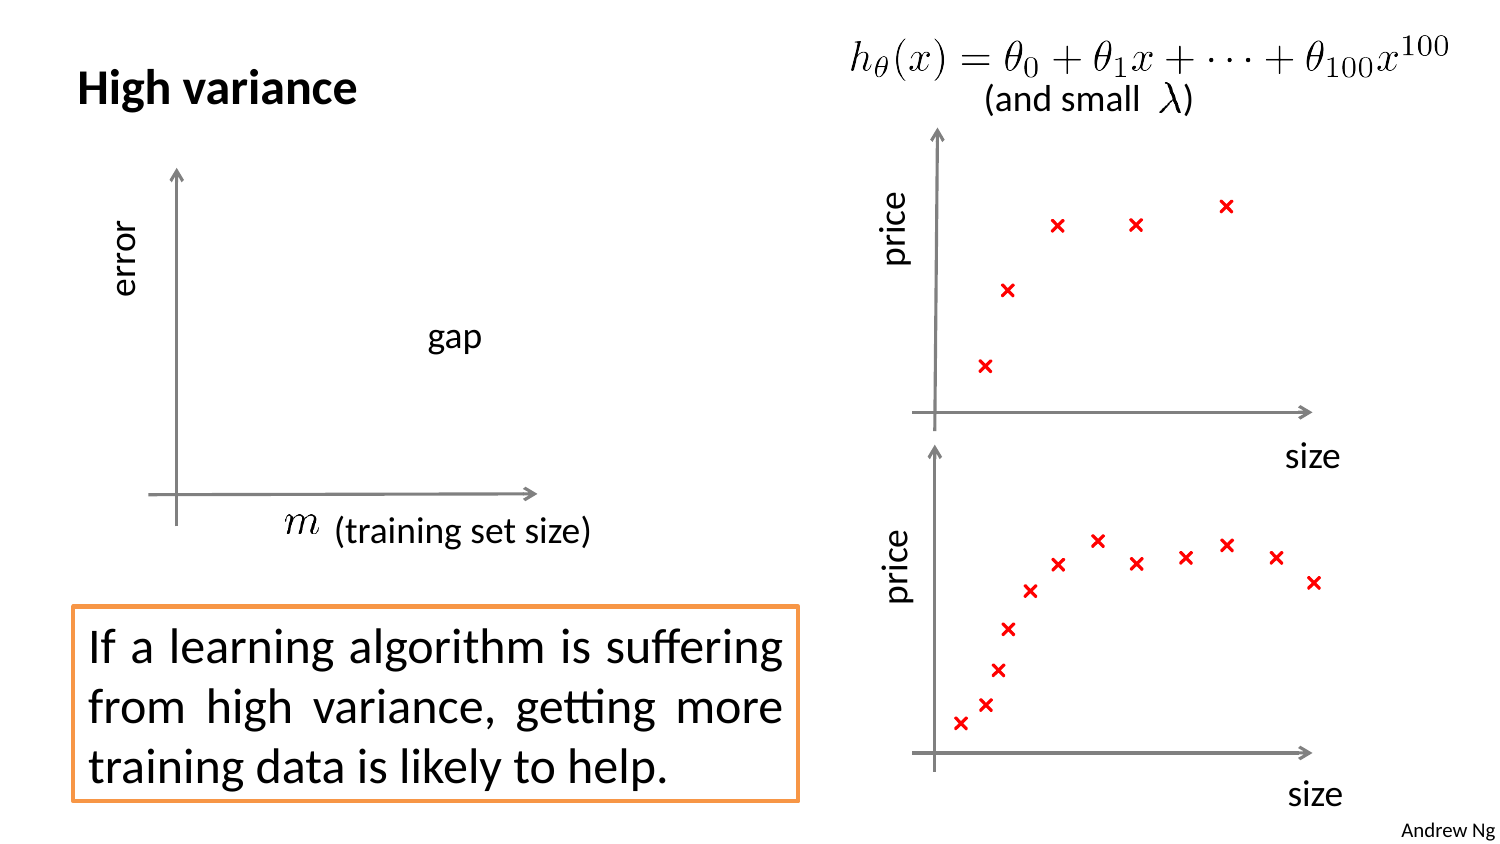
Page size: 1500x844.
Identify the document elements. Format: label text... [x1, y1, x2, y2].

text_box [934, 127, 938, 411]
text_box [934, 421, 938, 432]
text_box (and small ) [968, 66, 1500, 127]
text_box error [90, 155, 150, 312]
text_box [1177, 549, 1195, 566]
text_box size [1272, 761, 1374, 821]
text_box [977, 358, 994, 375]
text_box price [862, 514, 923, 620]
text_box [999, 282, 1016, 299]
text_box gap [413, 303, 498, 364]
text_box size [1270, 423, 1372, 484]
text_box High variance [62, 46, 763, 122]
text_box [1218, 198, 1235, 215]
picture [284, 514, 320, 534]
text_box (training set size) [318, 498, 850, 559]
text_box [1049, 217, 1066, 234]
text_box [1050, 556, 1067, 573]
text_box [1128, 216, 1145, 234]
text_box [977, 696, 995, 714]
text_box [1000, 621, 1017, 638]
text_box [1022, 583, 1039, 600]
text_box price [859, 176, 920, 283]
text_box [1268, 549, 1285, 566]
text_box [1089, 533, 1107, 550]
picture [851, 35, 1448, 113]
text_box [1128, 555, 1145, 572]
text_box [990, 662, 1007, 679]
text_box [1219, 537, 1236, 554]
text_box If a learning algorithm is suffering from high variance, getting more training data is likely to help. [71, 604, 800, 803]
text_box [1305, 574, 1323, 591]
text_box [952, 715, 970, 732]
